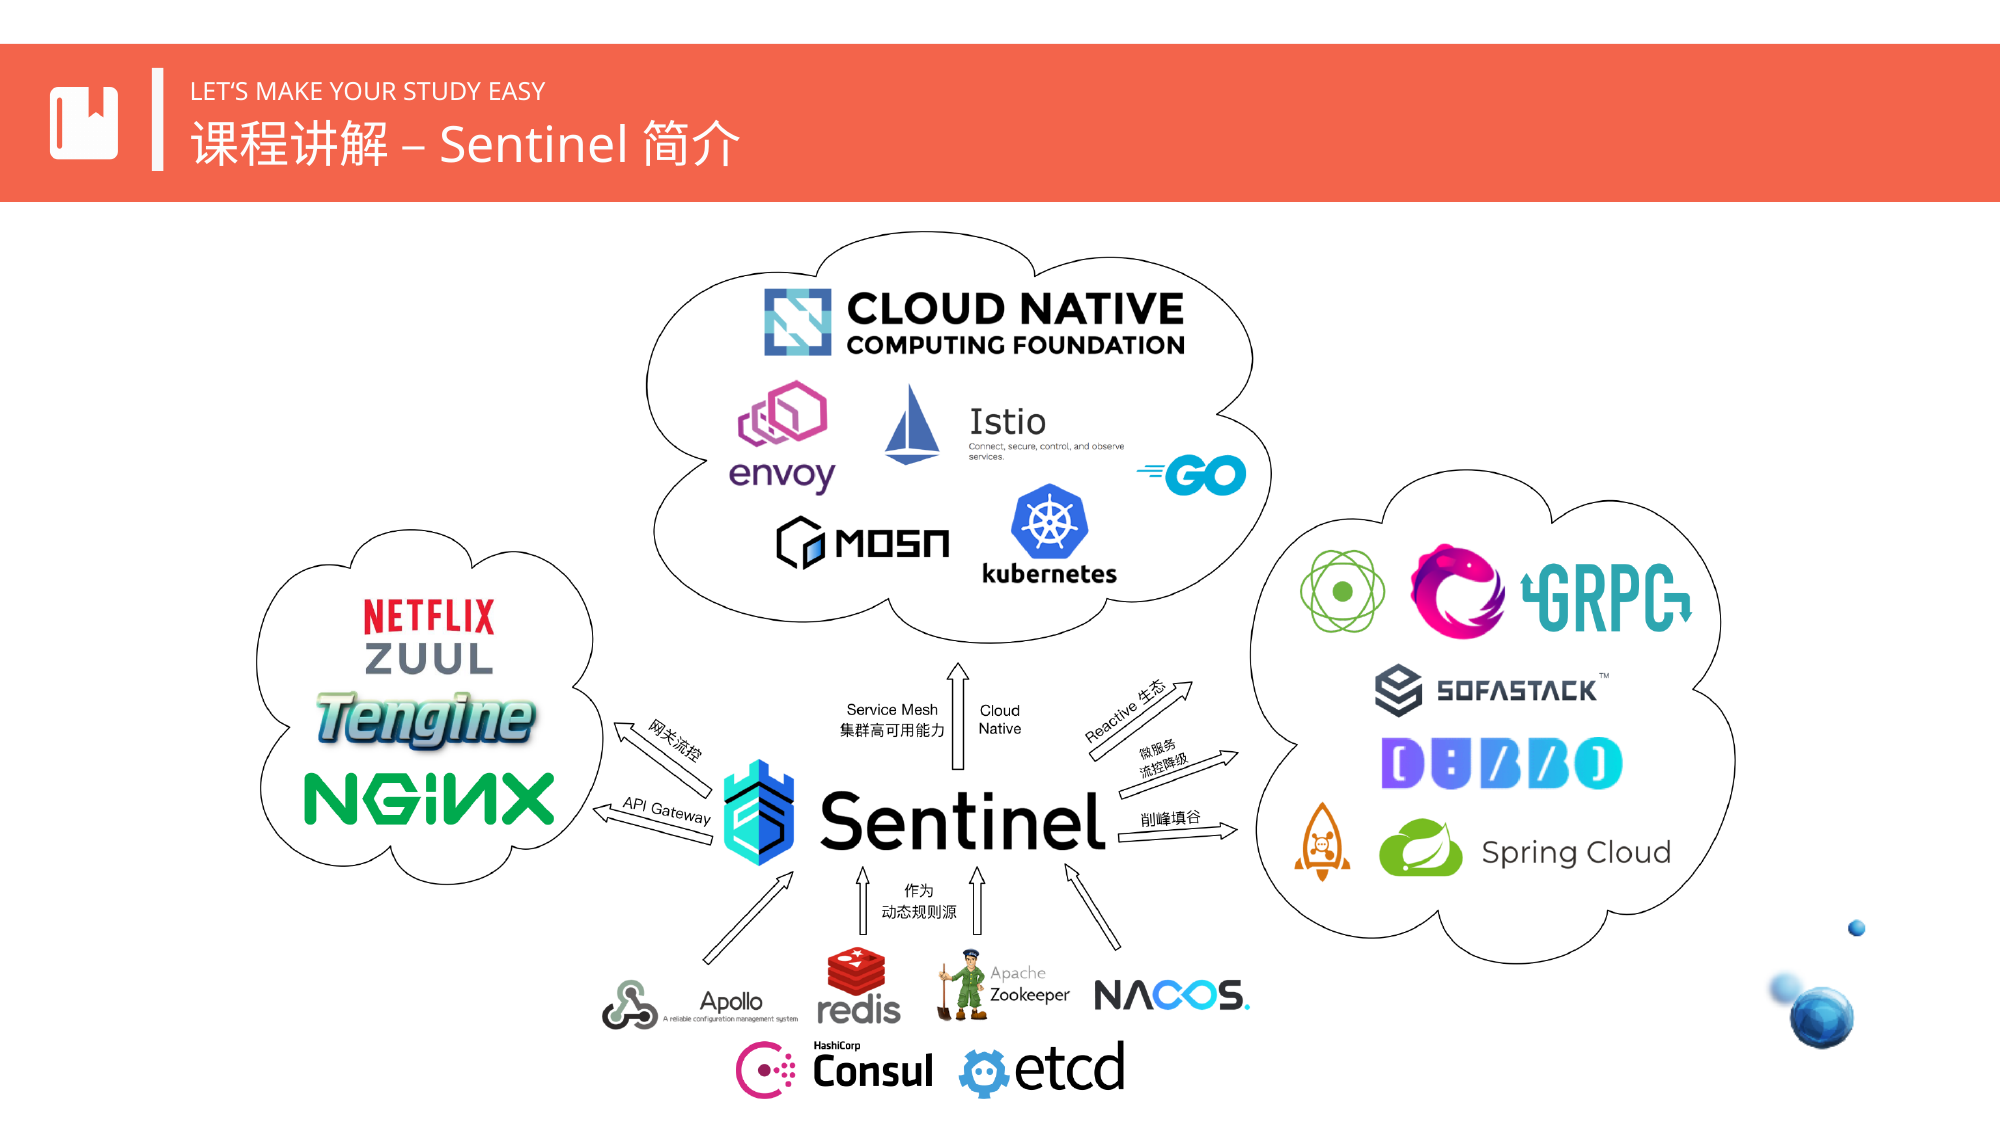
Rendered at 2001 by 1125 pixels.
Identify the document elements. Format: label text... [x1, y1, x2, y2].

text_box LET‘S MAKE YOUR STUDY EASY [316, 67, 893, 113]
text_box 课程讲解 –Sentinel简介 [316, 117, 1326, 180]
picture [0, 0, 2000, 1125]
text_box [316, 43, 2000, 203]
